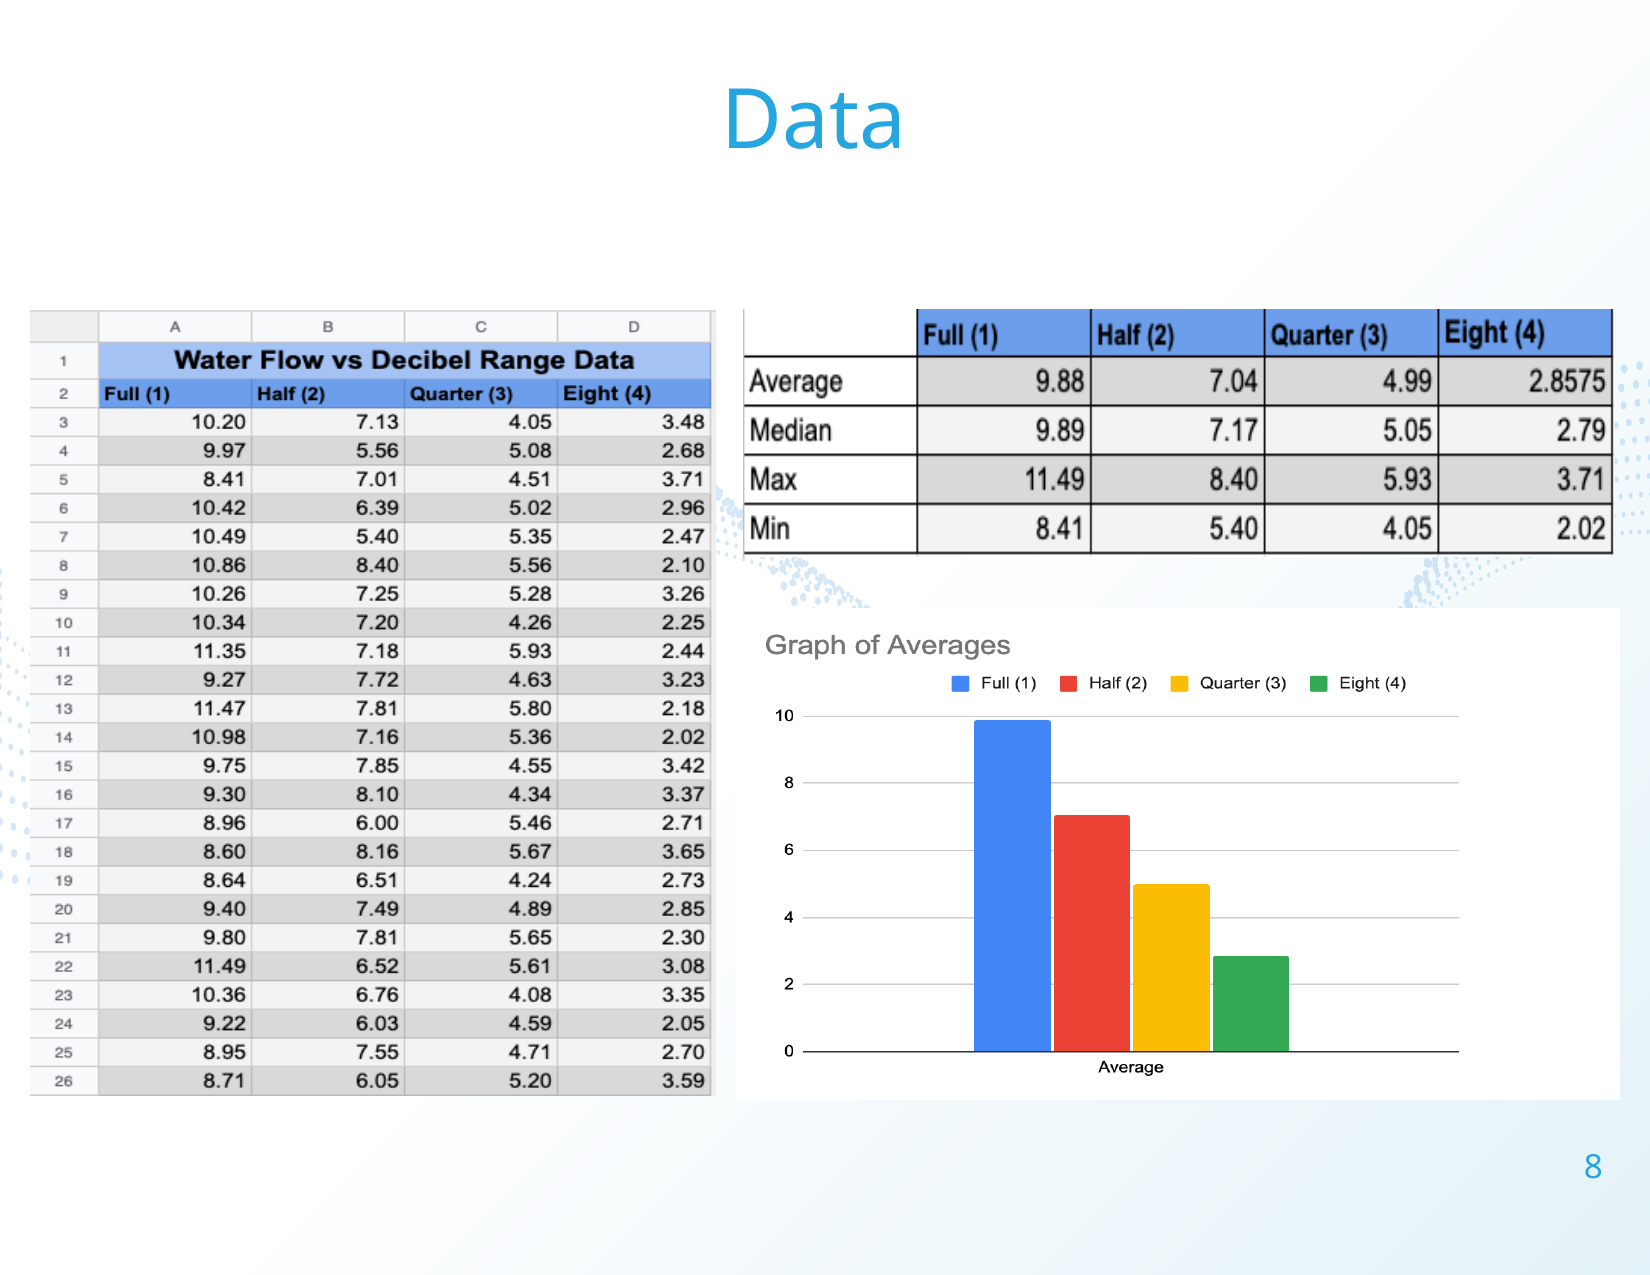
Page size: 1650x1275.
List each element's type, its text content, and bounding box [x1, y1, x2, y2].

text_box ‹#› [1503, 1119, 1603, 1217]
picture [737, 608, 1621, 1101]
text_box Data [0, 61, 1650, 182]
picture [29, 309, 716, 1097]
picture [742, 309, 1615, 557]
